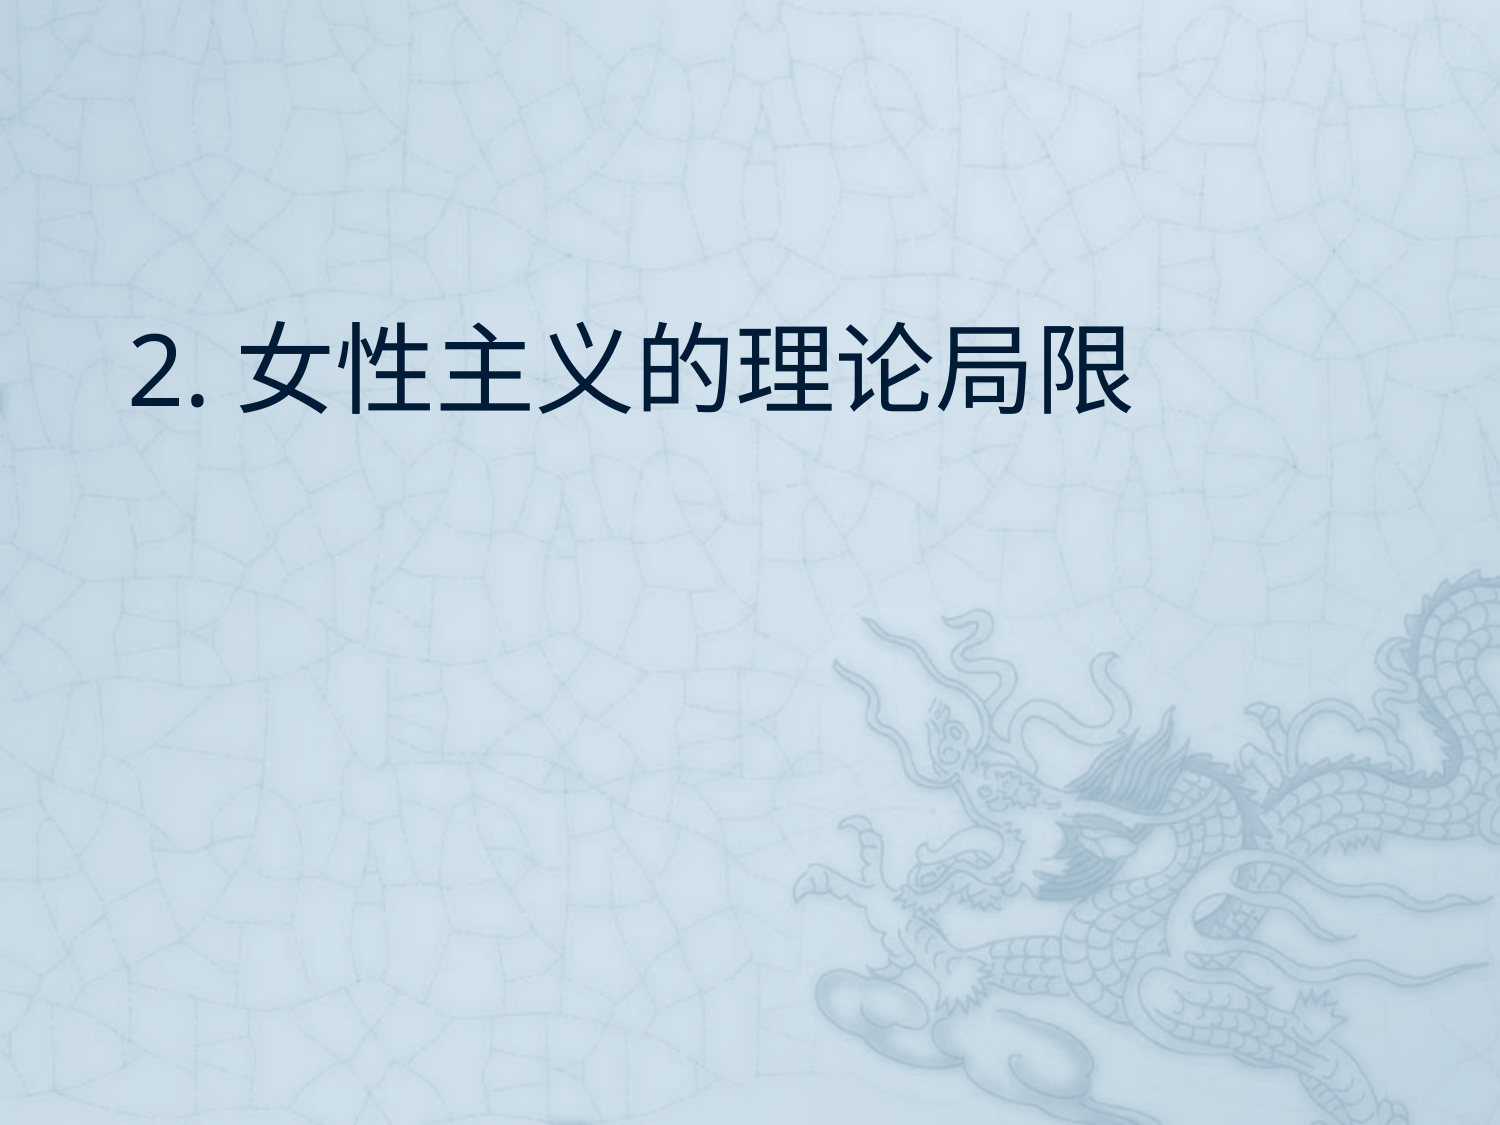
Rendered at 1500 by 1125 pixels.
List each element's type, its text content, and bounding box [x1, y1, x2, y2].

title 2.女性主义的理论局限 [112, 192, 1388, 434]
